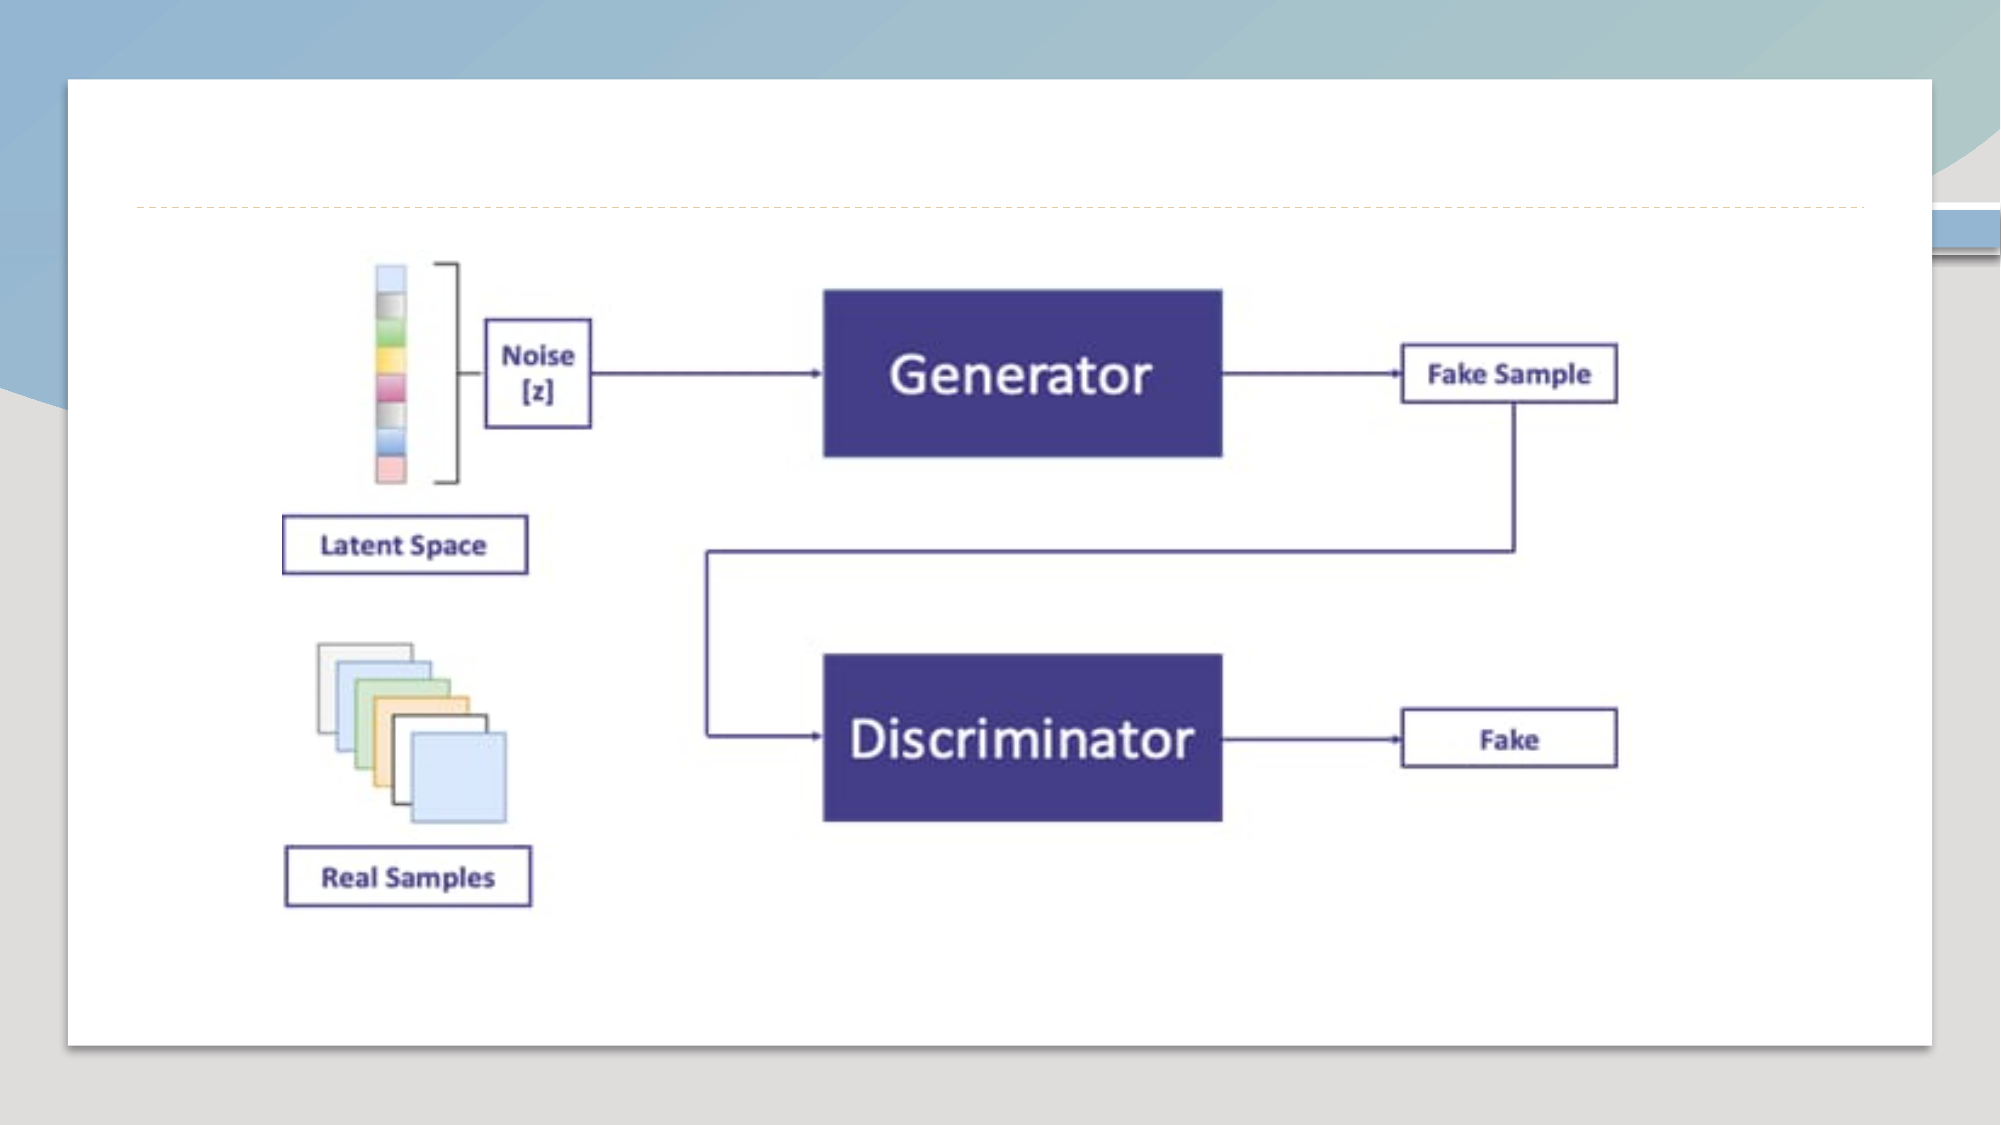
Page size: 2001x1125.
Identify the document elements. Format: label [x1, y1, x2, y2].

list [282, 250, 1631, 924]
